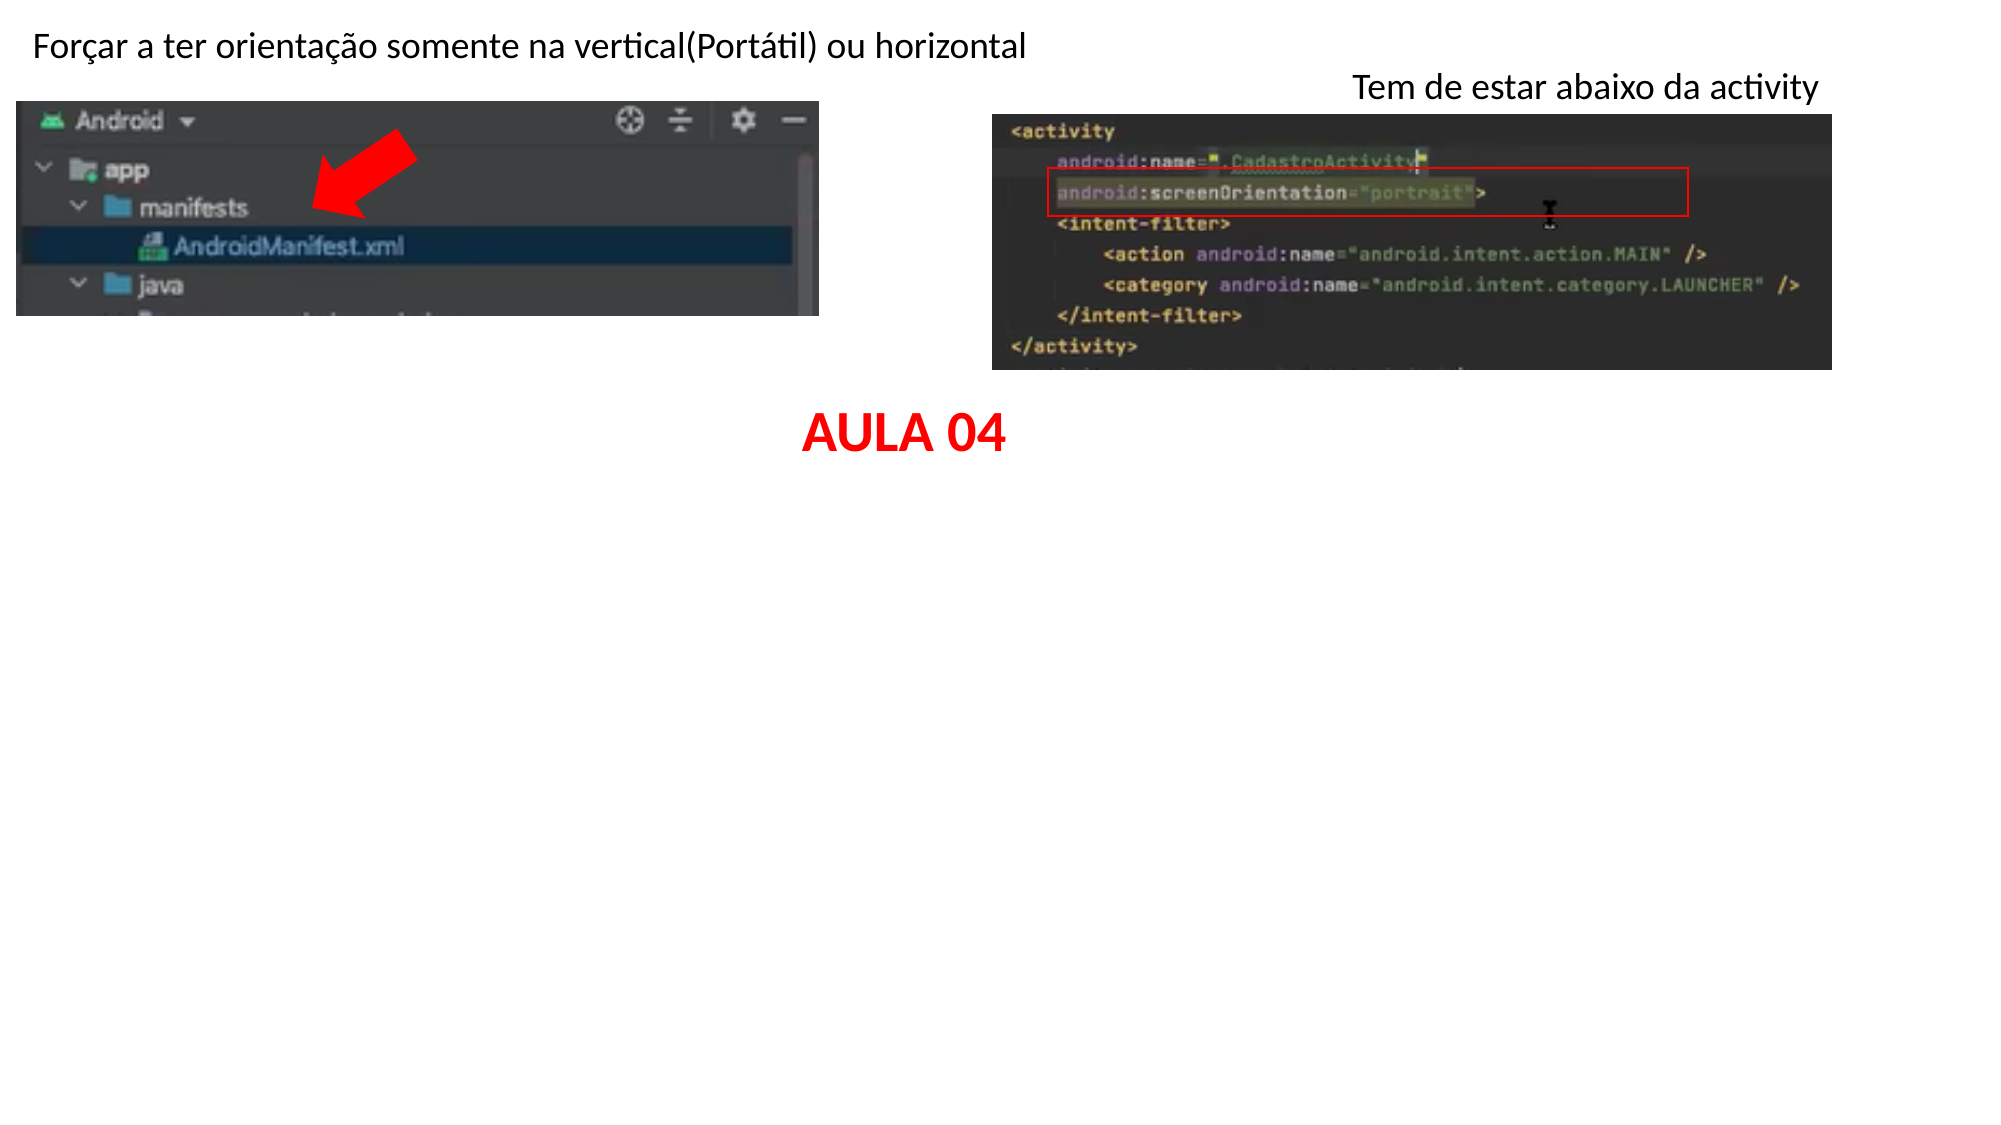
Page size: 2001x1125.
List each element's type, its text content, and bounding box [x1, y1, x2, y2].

picture [15, 101, 819, 316]
text_box AULA 04 [787, 386, 1022, 471]
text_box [991, 114, 1832, 370]
text_box Tem de estar abaixo da activity [1337, 54, 1835, 115]
text_box Forçar a ter orientação somente na vertical(Portátil) ou horizontal [18, 13, 1044, 74]
